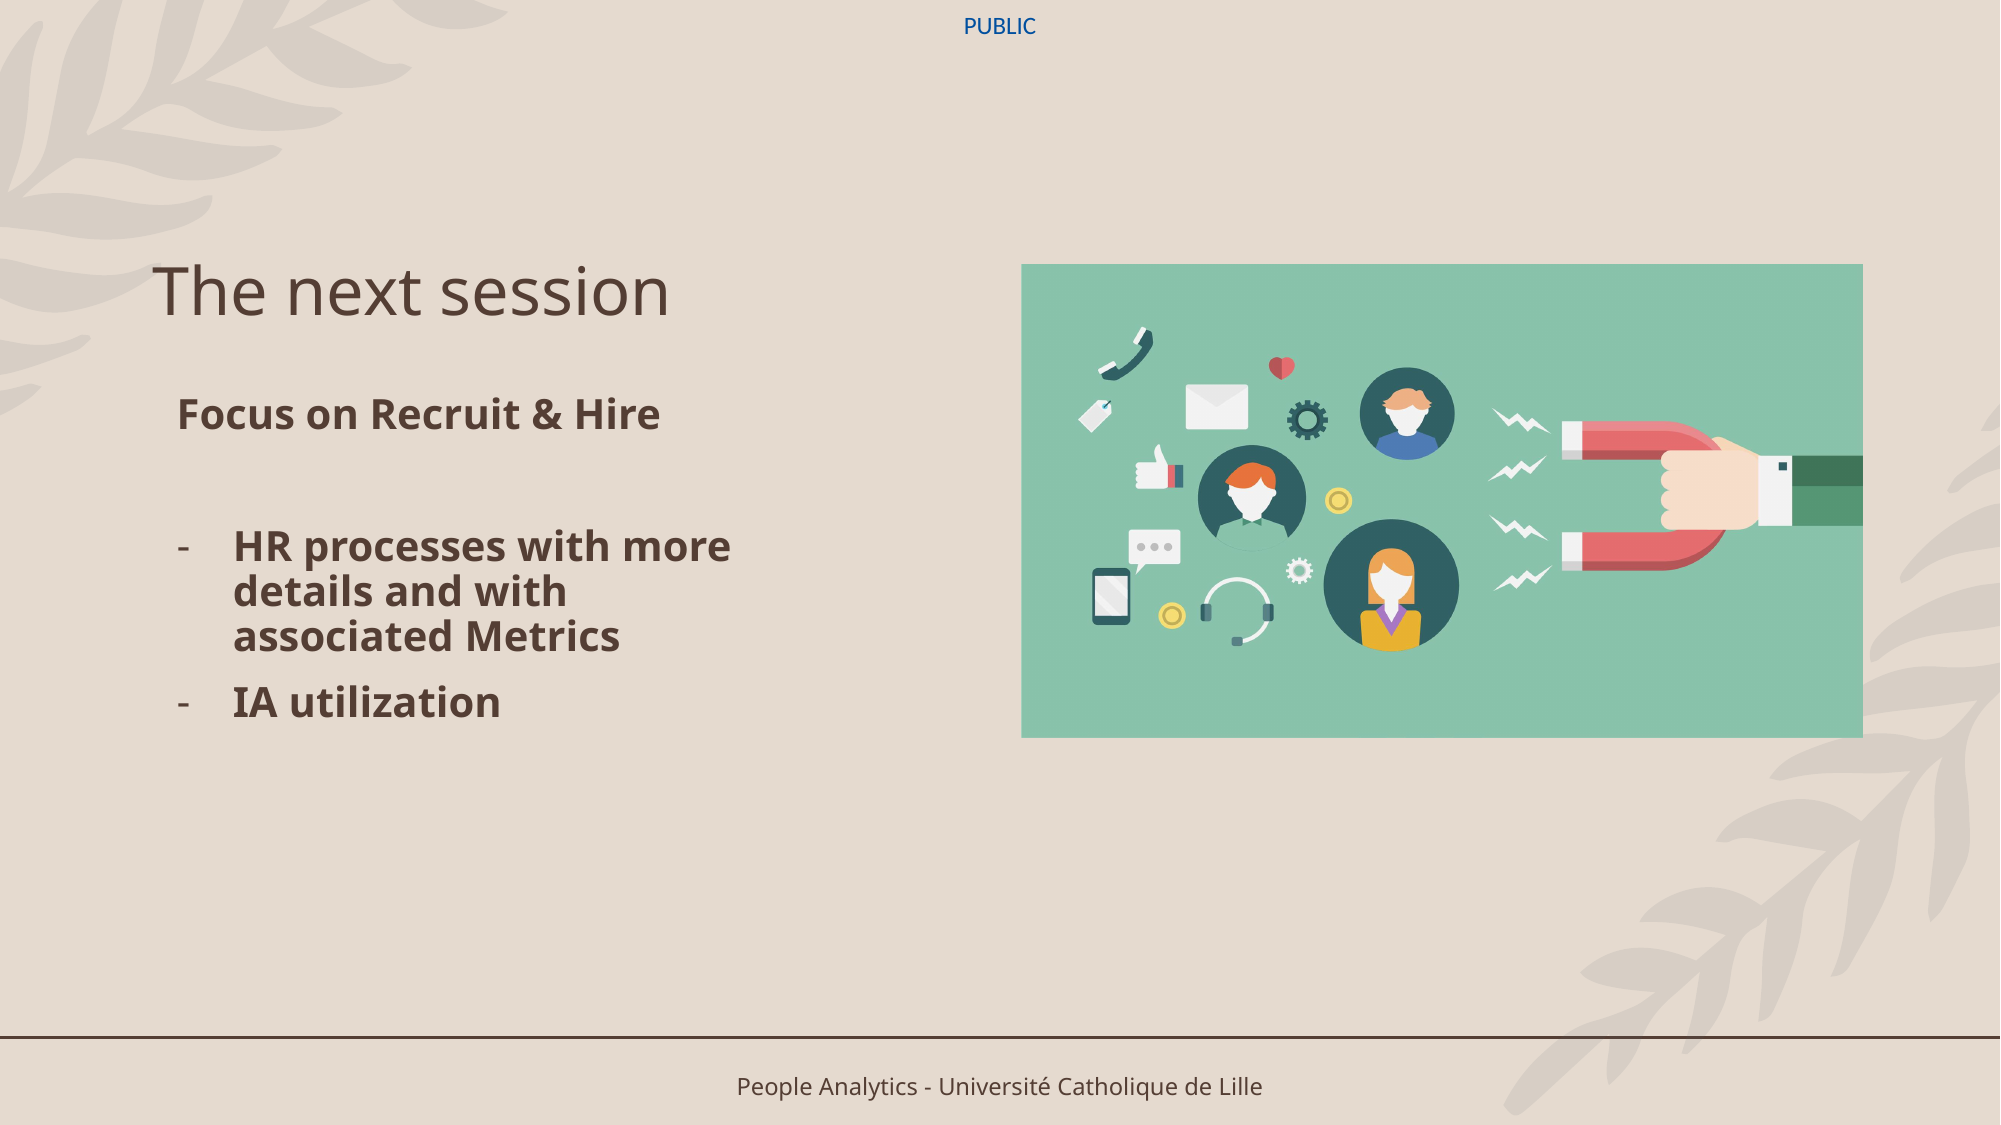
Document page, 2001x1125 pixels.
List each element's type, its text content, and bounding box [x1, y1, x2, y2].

list Focus on Recruit & Hire HR processes with more details and with associated Metrics IA utilization [161, 386, 783, 765]
footer People Analytics - Université Catholique de Lille [718, 1060, 1283, 1112]
title The next session [137, 75, 783, 338]
picture [1021, 264, 1863, 738]
